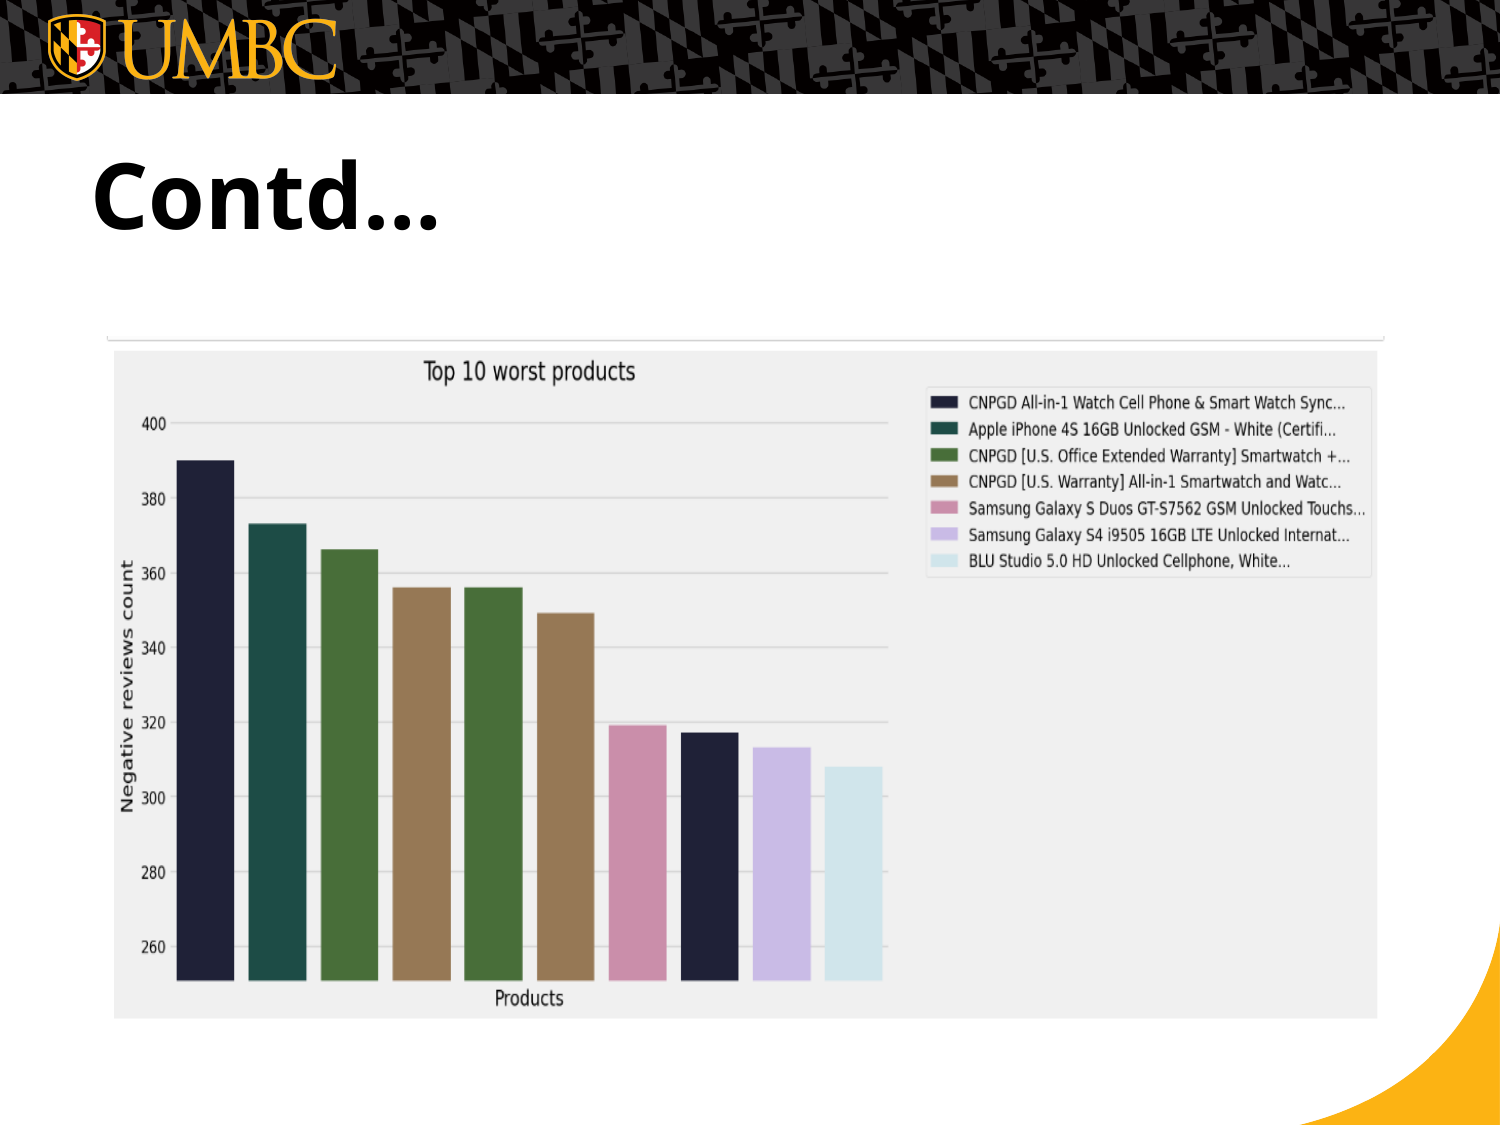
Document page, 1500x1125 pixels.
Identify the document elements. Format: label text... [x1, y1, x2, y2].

picture [0, 0, 1500, 94]
picture [74, 336, 1500, 1125]
title Contd… [75, 98, 1425, 287]
